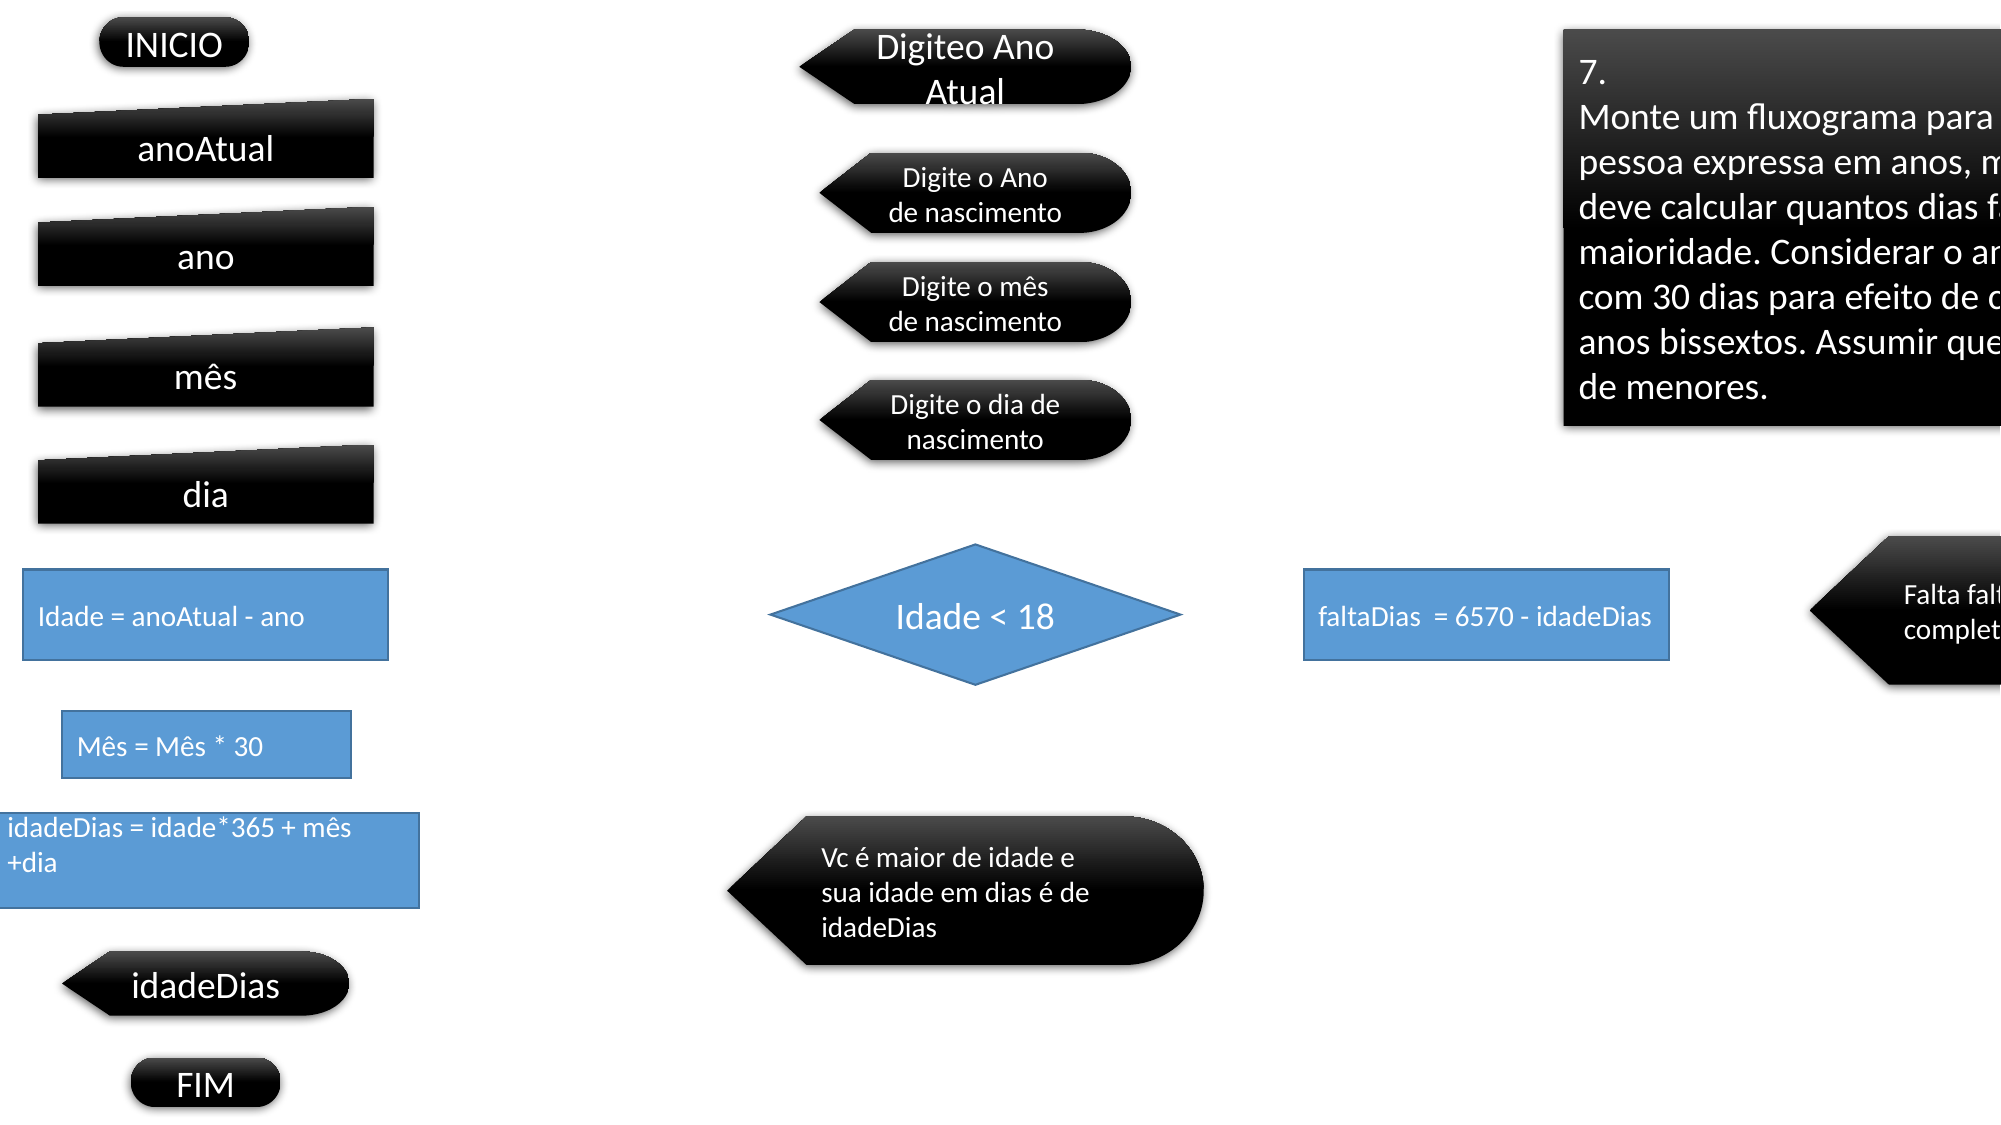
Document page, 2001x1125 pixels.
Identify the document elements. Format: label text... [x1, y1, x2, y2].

text_box idadeDias [62, 951, 350, 1016]
text_box FIM [130, 1057, 281, 1108]
text_box Digiteo Ano Atual [799, 29, 1132, 105]
text_box anoAtual [37, 98, 374, 178]
text_box Digite o mês de nascimento [819, 261, 1132, 343]
text_box Digite o Ano de nascimento [819, 152, 1132, 233]
text_box Idade < 18 [767, 543, 1184, 686]
text_box 7. Monte um fluxograma para receber a idade de uma pessoa expressa em anos, meses e dias. O programa deve calcular quantos dias faltam para completar a maioridade. Considerar o ano com 365 dias e o mês com 30 dias para efeito de cálculos. Desconsiderar anos bissextos. Assumir que só serão digitadas idades de menores. [1563, 29, 2000, 426]
text_box ano [37, 206, 374, 286]
text_box Vc é maior de idade e sua idade em dias é de idadeDias [727, 816, 1204, 966]
text_box Digite o dia de nascimento [819, 379, 1132, 461]
text_box Mês = Mês * 30 [61, 710, 352, 779]
text_box Idade = anoAtual - ano [22, 568, 389, 661]
text_box mês [37, 327, 374, 407]
text_box dia [37, 444, 374, 524]
text_box INICIO [99, 17, 250, 67]
text_box Falta faltaDias para vc completar 18 anos [1809, 536, 2000, 685]
text_box faltaDias = 6570 - idadeDias [1303, 568, 1670, 661]
text_box idadeDias = idade*365 + mês +dia [0, 812, 420, 909]
